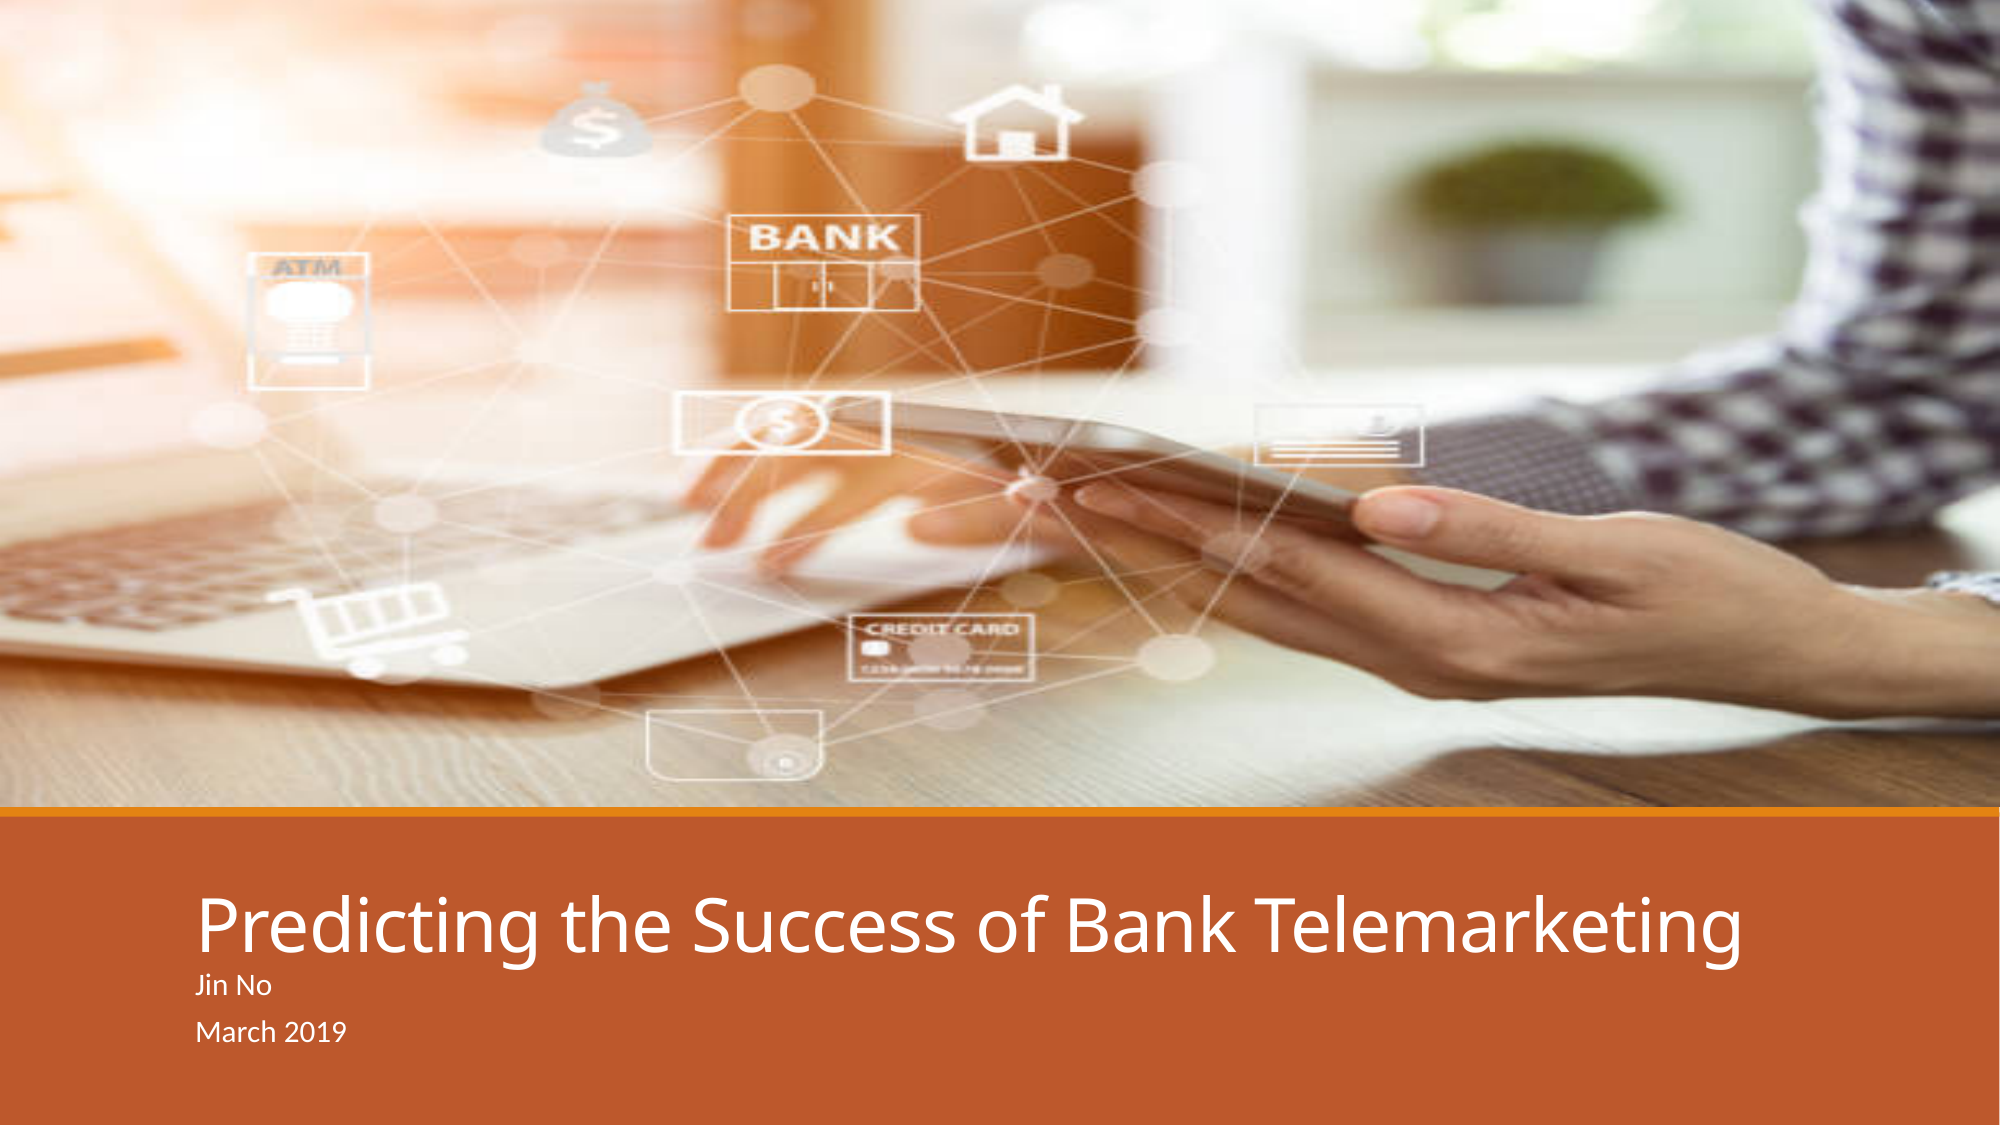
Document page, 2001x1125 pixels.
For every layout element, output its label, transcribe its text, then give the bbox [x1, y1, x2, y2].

list Jin No March 2019 [180, 968, 1839, 1067]
picture [0, 0, 2000, 807]
title Predicting the Success of Bank Telemarketing [180, 832, 1839, 968]
